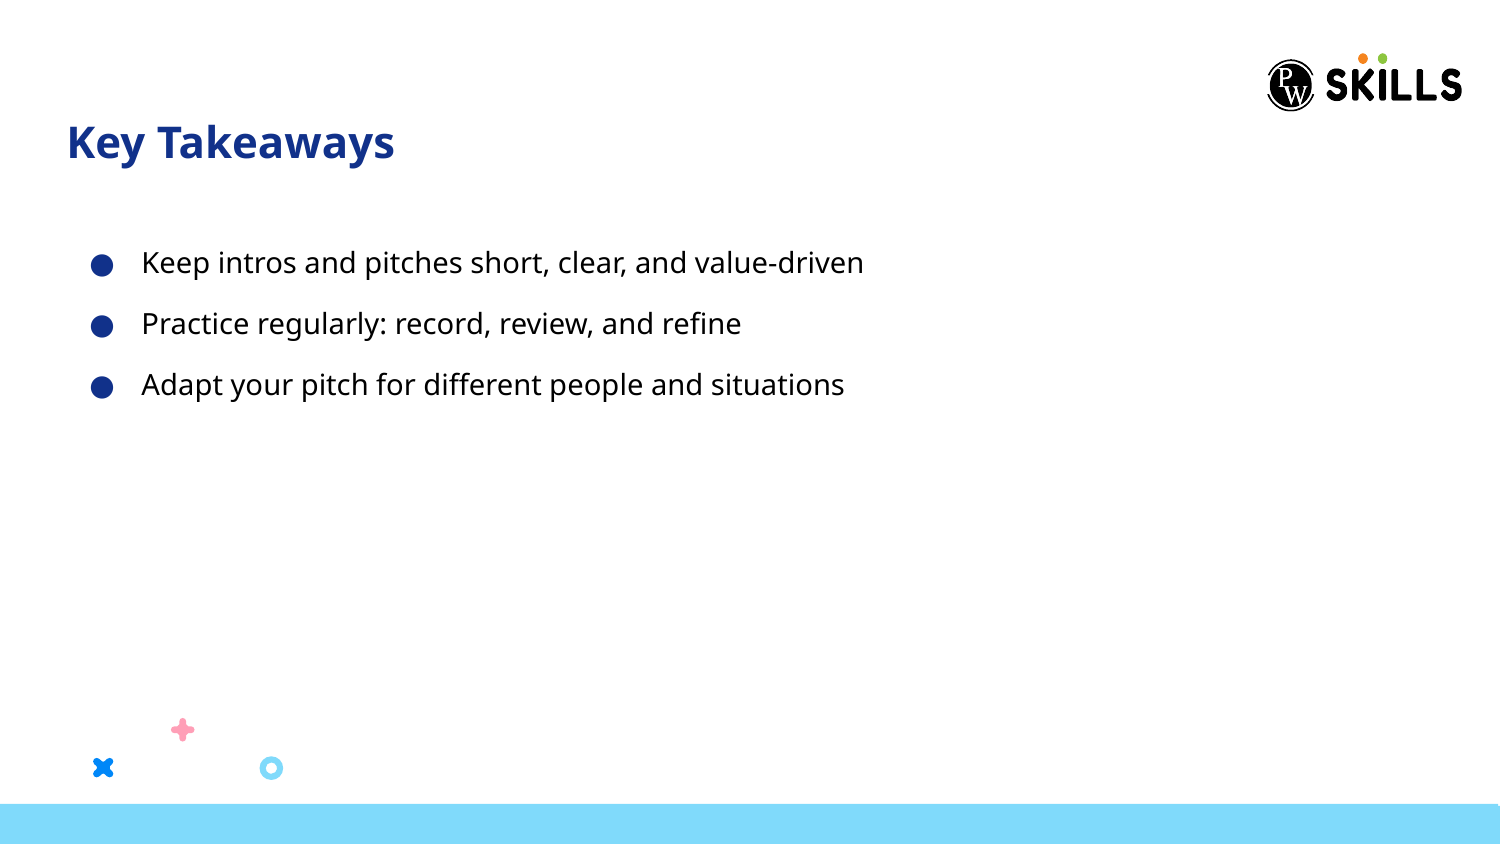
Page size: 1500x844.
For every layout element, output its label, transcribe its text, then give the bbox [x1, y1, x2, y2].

text_box [0, 805, 1500, 844]
text_box Key Takeaways [51, 107, 1445, 175]
text_box Keep intros and pitches short, clear, and value-driven Practice regularly: record, review, and refine Adapt your pitch for different people and situations [51, 231, 1184, 450]
picture [1266, 53, 1463, 112]
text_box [92, 717, 284, 781]
